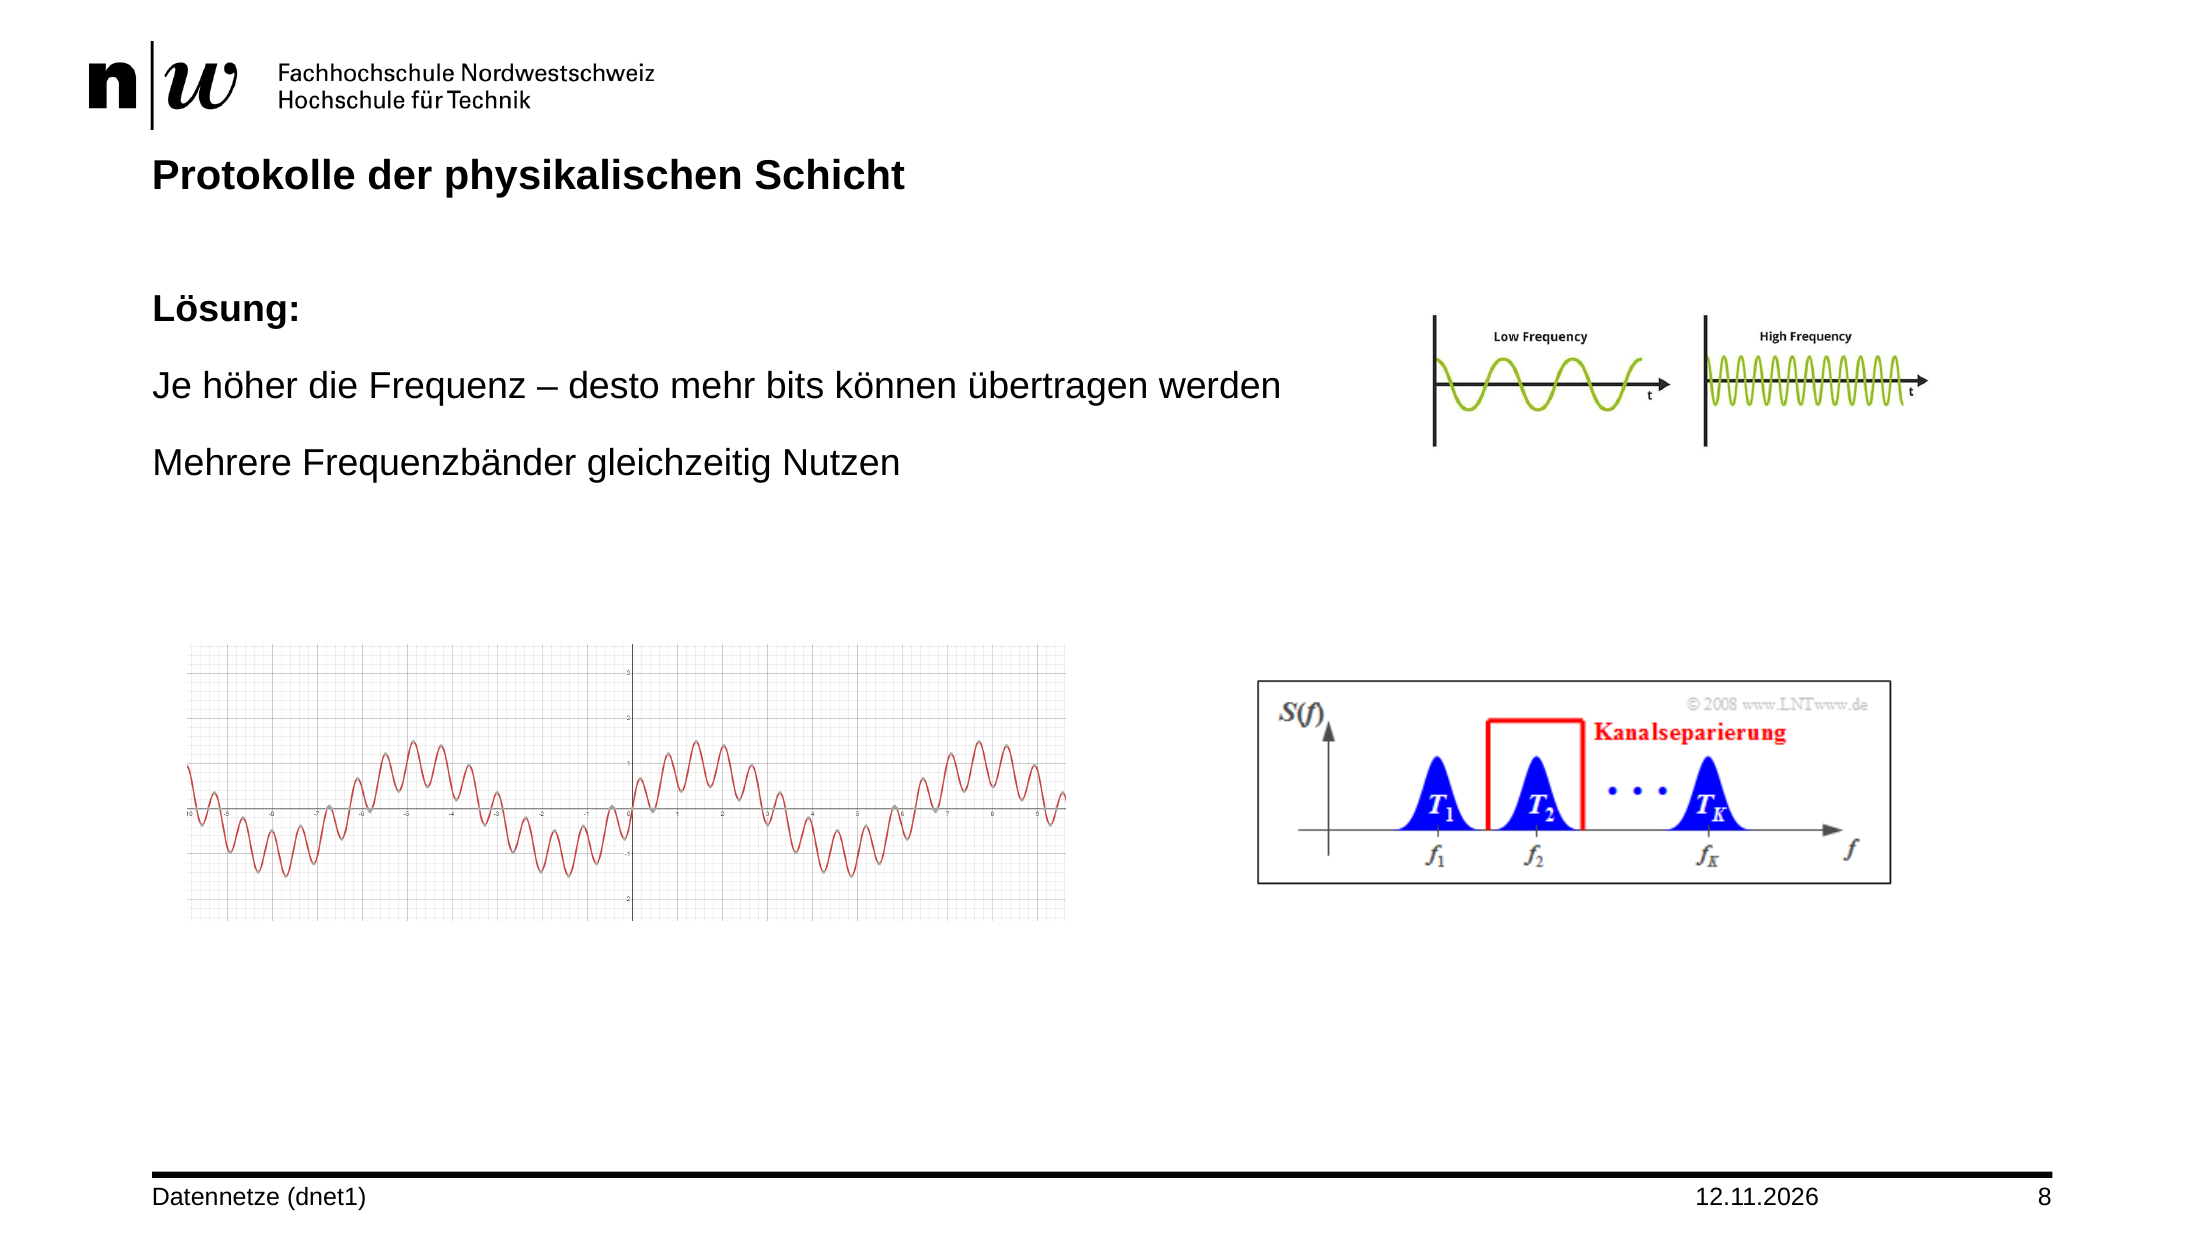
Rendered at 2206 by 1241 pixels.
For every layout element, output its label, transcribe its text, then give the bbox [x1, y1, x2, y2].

picture [1421, 312, 1937, 452]
footer Datennetze (dnet1) [151, 1180, 1696, 1211]
slide_number 8 [1873, 1180, 2052, 1211]
picture [1255, 679, 1893, 886]
picture [89, 41, 654, 130]
picture [187, 644, 1067, 921]
list Lösung: Je höher die Frequenz – desto mehr bits können übertragen werden Mehrere Frequenzbänder gleichzeitig Nutzen [152, 277, 2053, 1093]
title Protokolle der physikalischen Schicht [151, 147, 2052, 207]
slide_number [1696, 1180, 1873, 1211]
